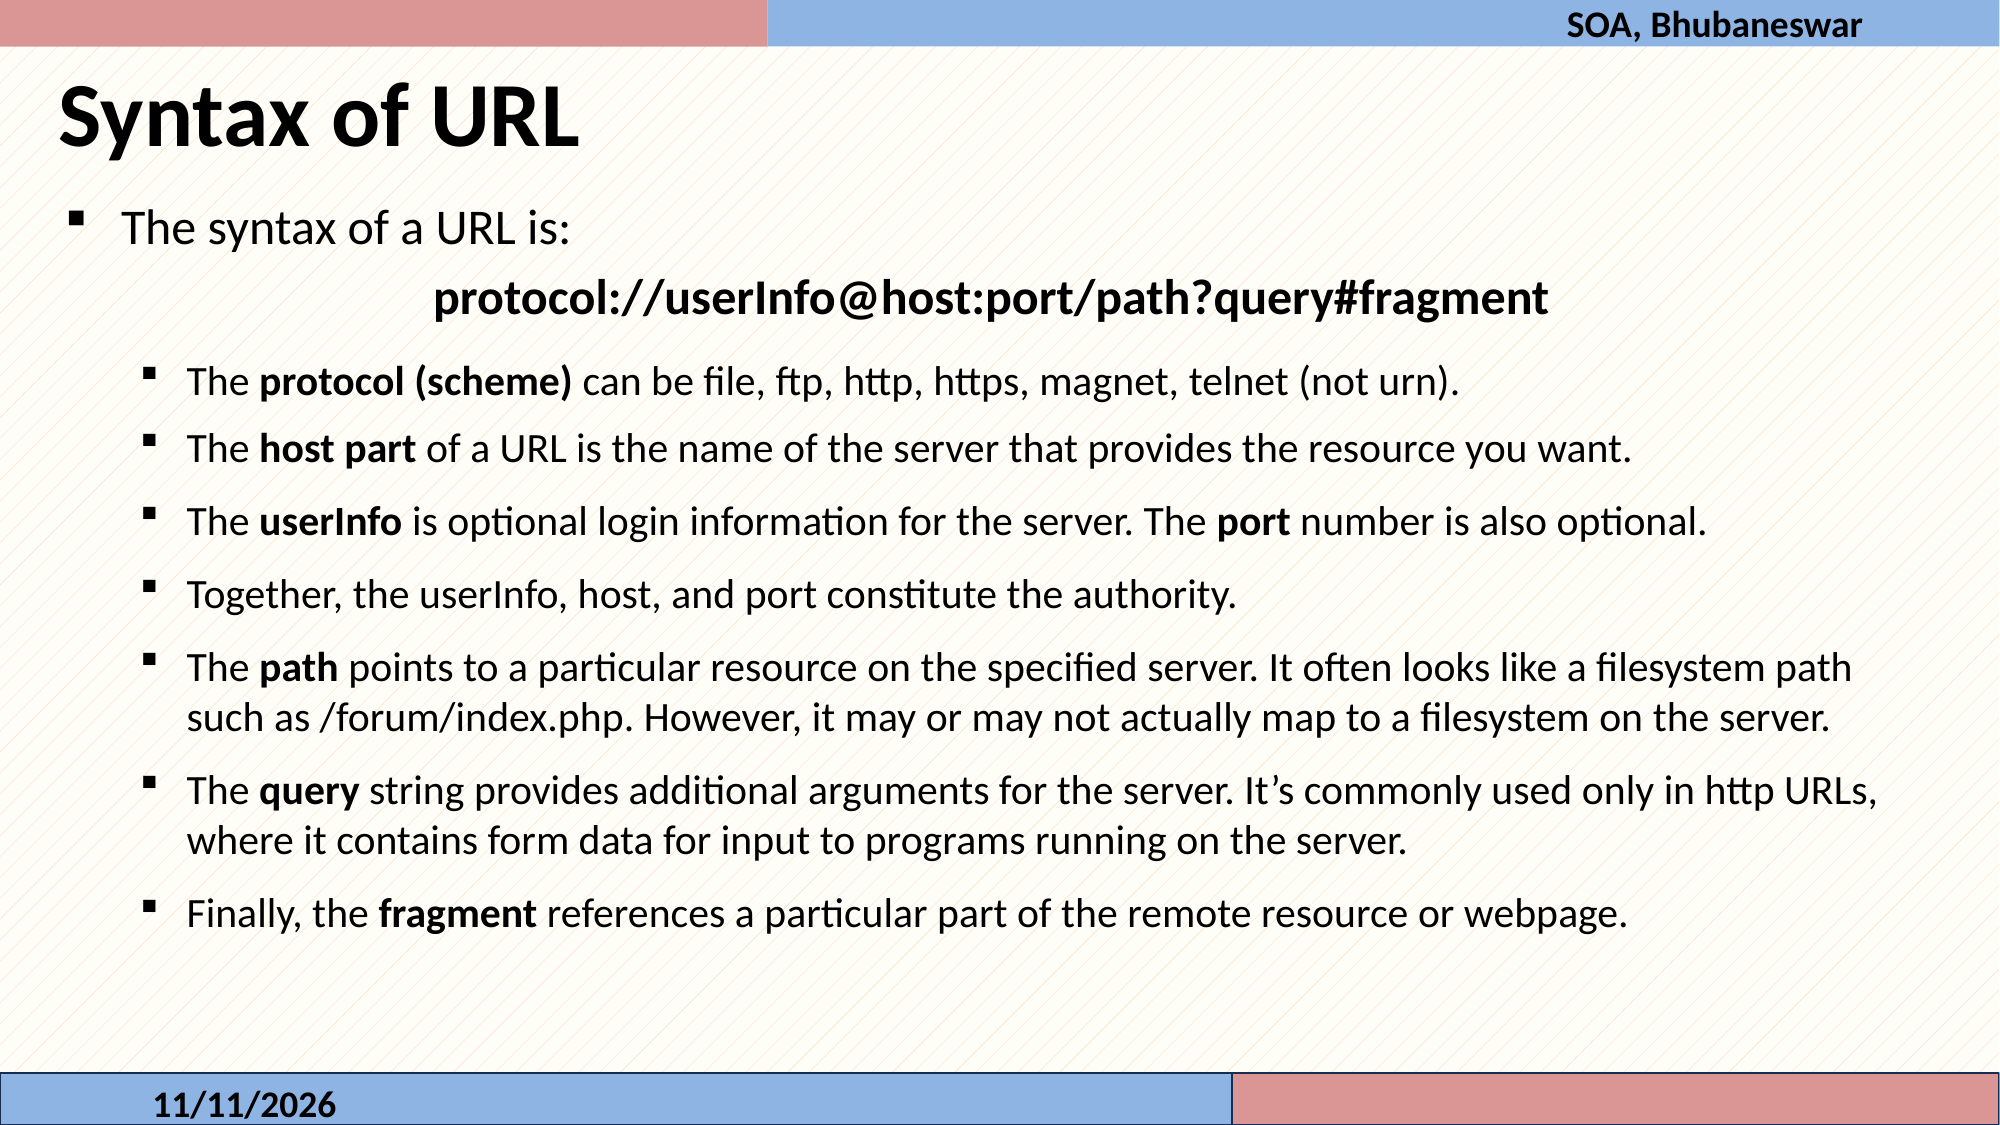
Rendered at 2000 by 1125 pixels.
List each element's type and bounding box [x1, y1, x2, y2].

text_box [0, 0, 2000, 1125]
